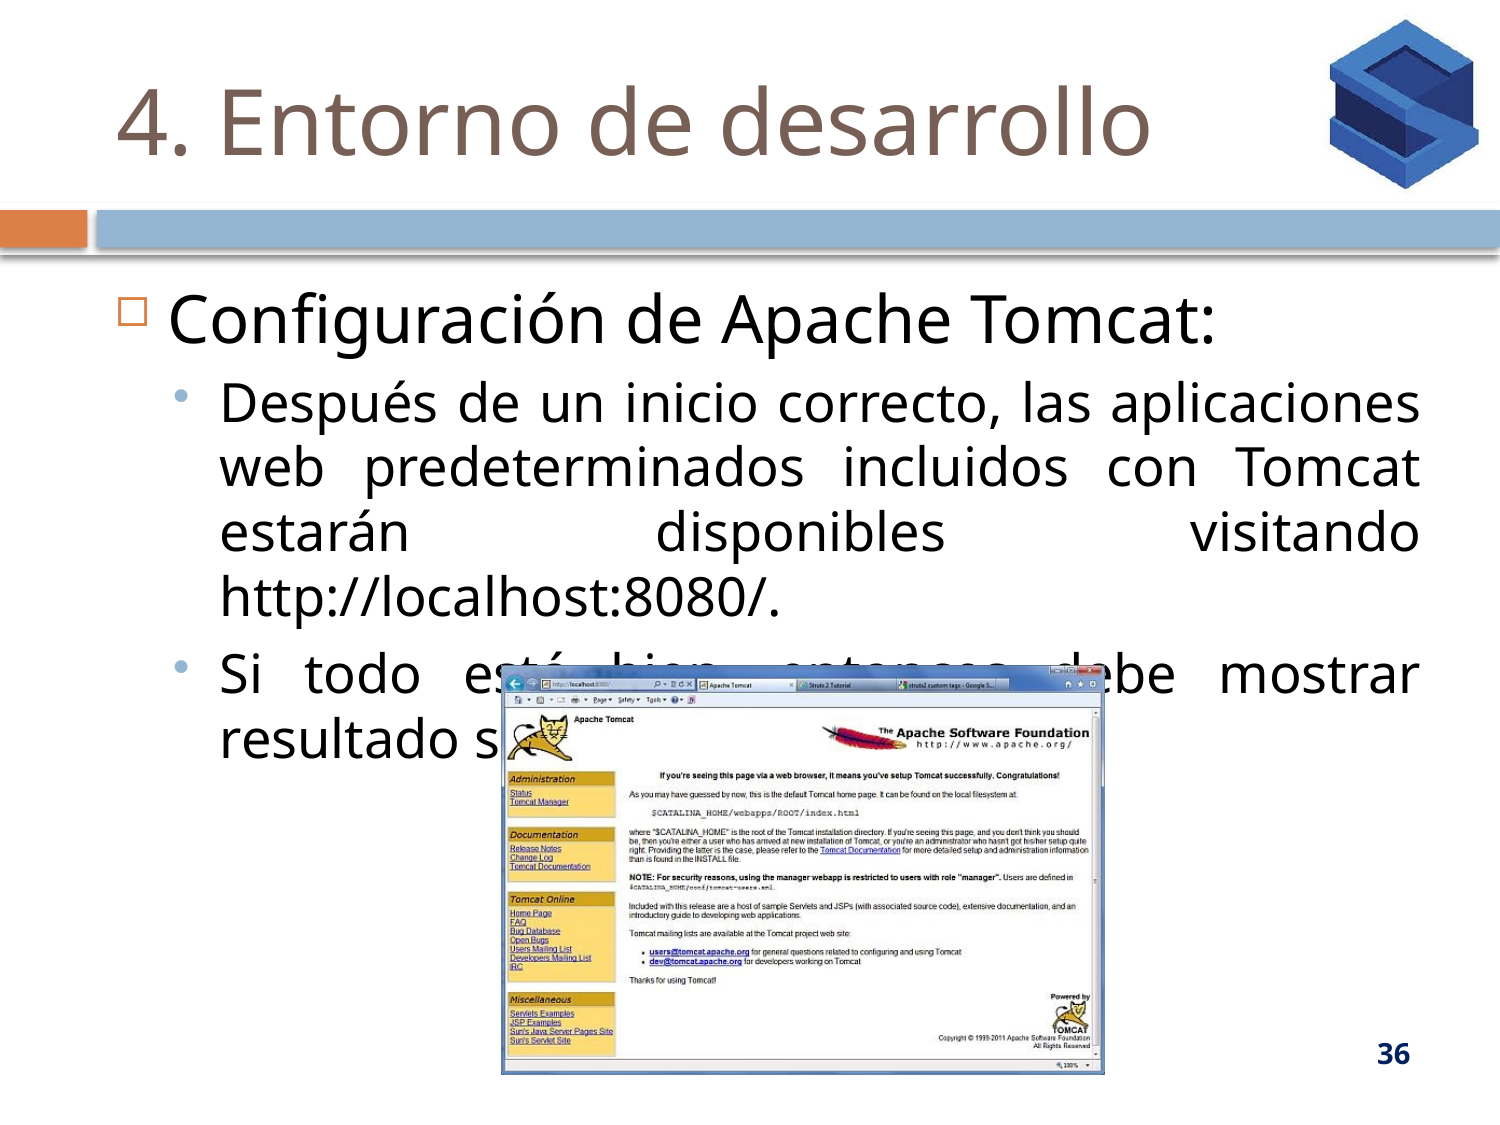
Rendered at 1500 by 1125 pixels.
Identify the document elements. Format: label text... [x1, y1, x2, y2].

picture [501, 664, 1105, 1076]
slide_number 36 [1350, 1034, 1438, 1075]
list Configuración de Apache Tomcat: Después de un inicio correcto, las aplicaciones web predeterminados incluidos con Tomcat estarán disponibles visitando http://localhost:8080/. Si todo está bien, entonces debe mostrar resultado siguiente: [99, 269, 1438, 966]
title 4. Entorno de desarrollo [101, 37, 1439, 200]
picture [1307, 7, 1500, 201]
